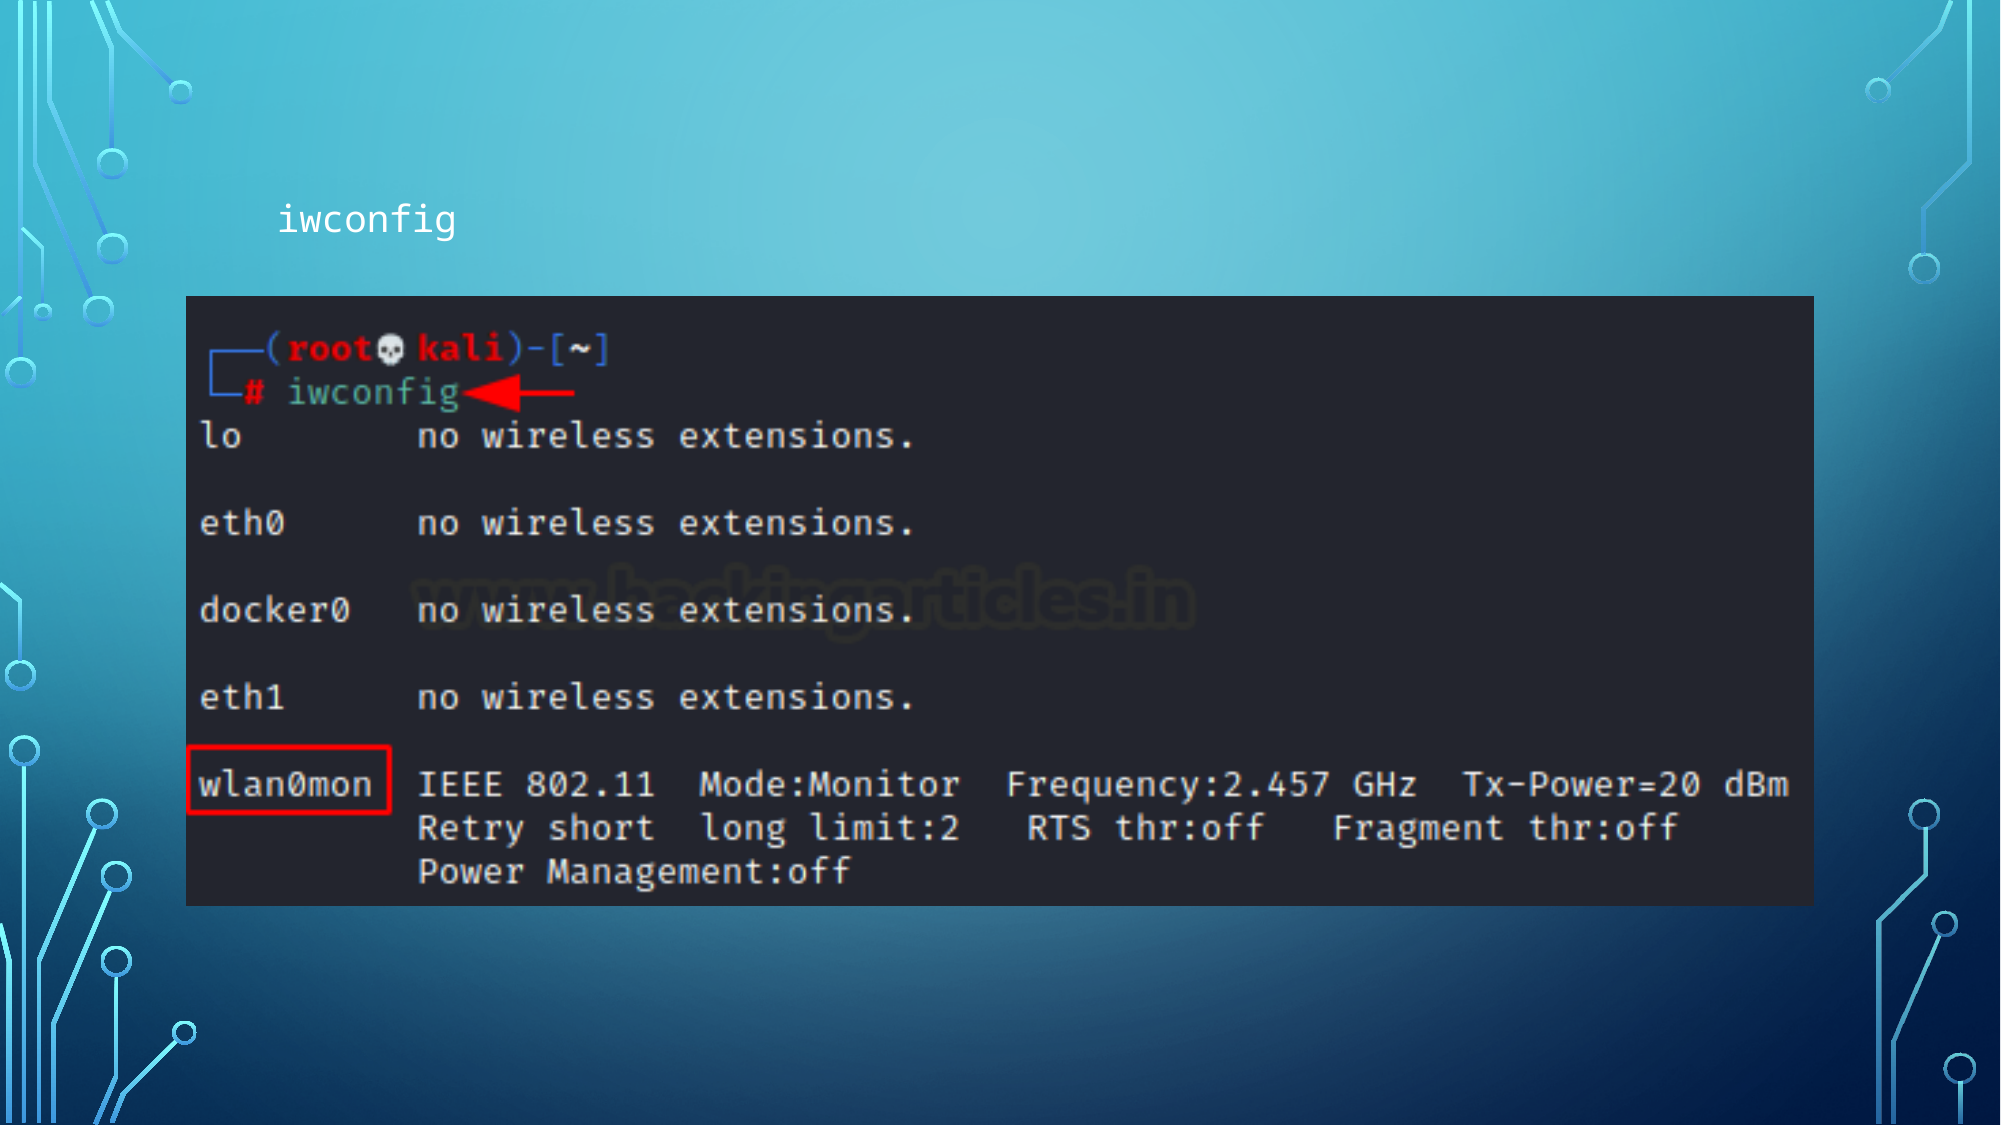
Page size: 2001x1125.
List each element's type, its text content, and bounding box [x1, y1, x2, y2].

picture [186, 296, 1814, 906]
text_box iwconfig [262, 187, 1264, 248]
